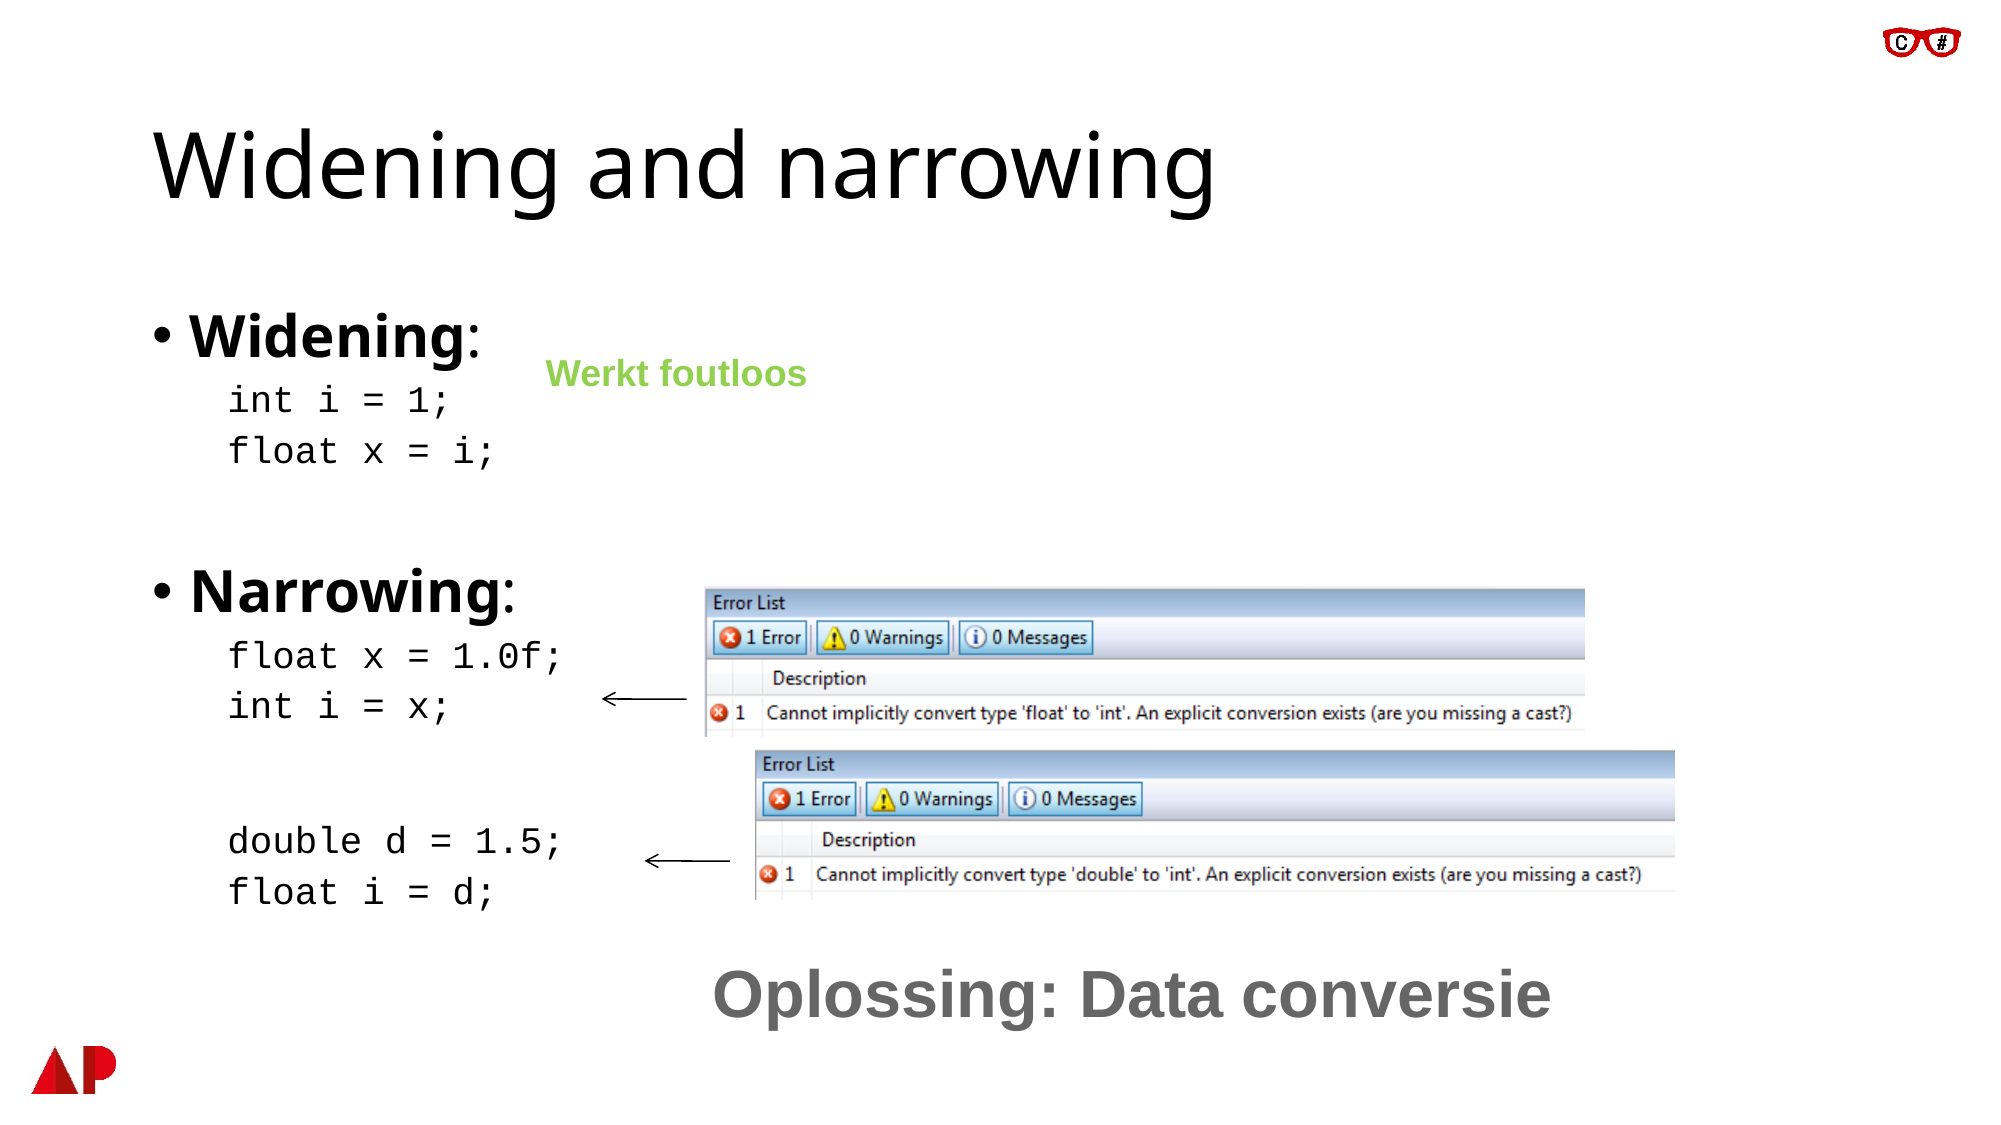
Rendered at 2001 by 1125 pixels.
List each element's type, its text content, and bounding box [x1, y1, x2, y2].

picture [704, 586, 1585, 737]
picture [755, 749, 1675, 900]
picture [31, 1046, 116, 1094]
picture [1879, 0, 1964, 85]
title Widening and narrowing [137, 59, 1863, 278]
text_box Oplossing: Data conversie [697, 943, 1570, 1039]
text_box Werkt foutloos [530, 341, 823, 402]
list Widening: int i = 1; float x = i; Narrowing: float x = 1.0f; int i = x; double d = 1.5; float i = d; [137, 299, 1863, 1014]
